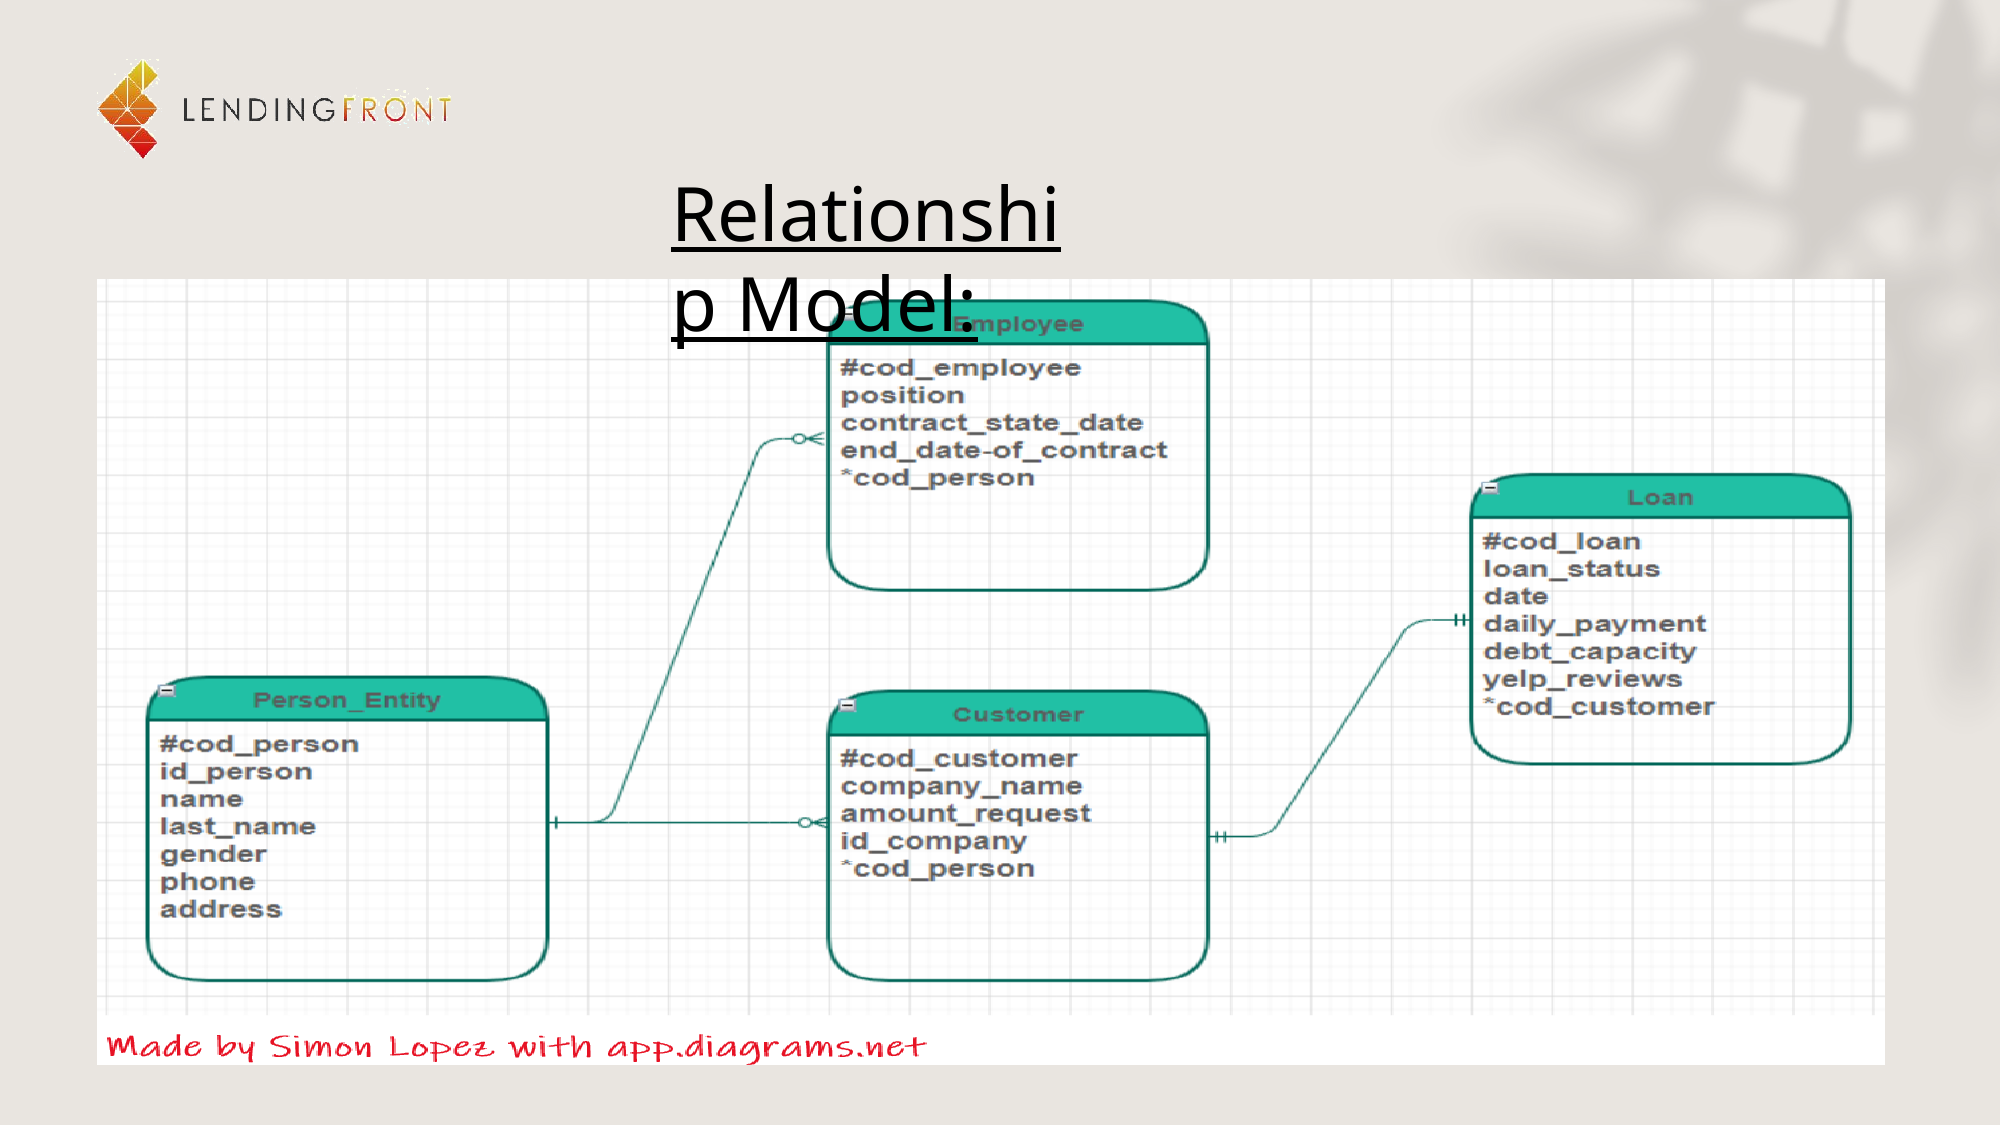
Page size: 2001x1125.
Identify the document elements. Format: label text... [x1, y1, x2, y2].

picture [97, 59, 451, 159]
text_box Relationship Model: [656, 158, 1113, 279]
picture [97, 279, 1885, 1065]
